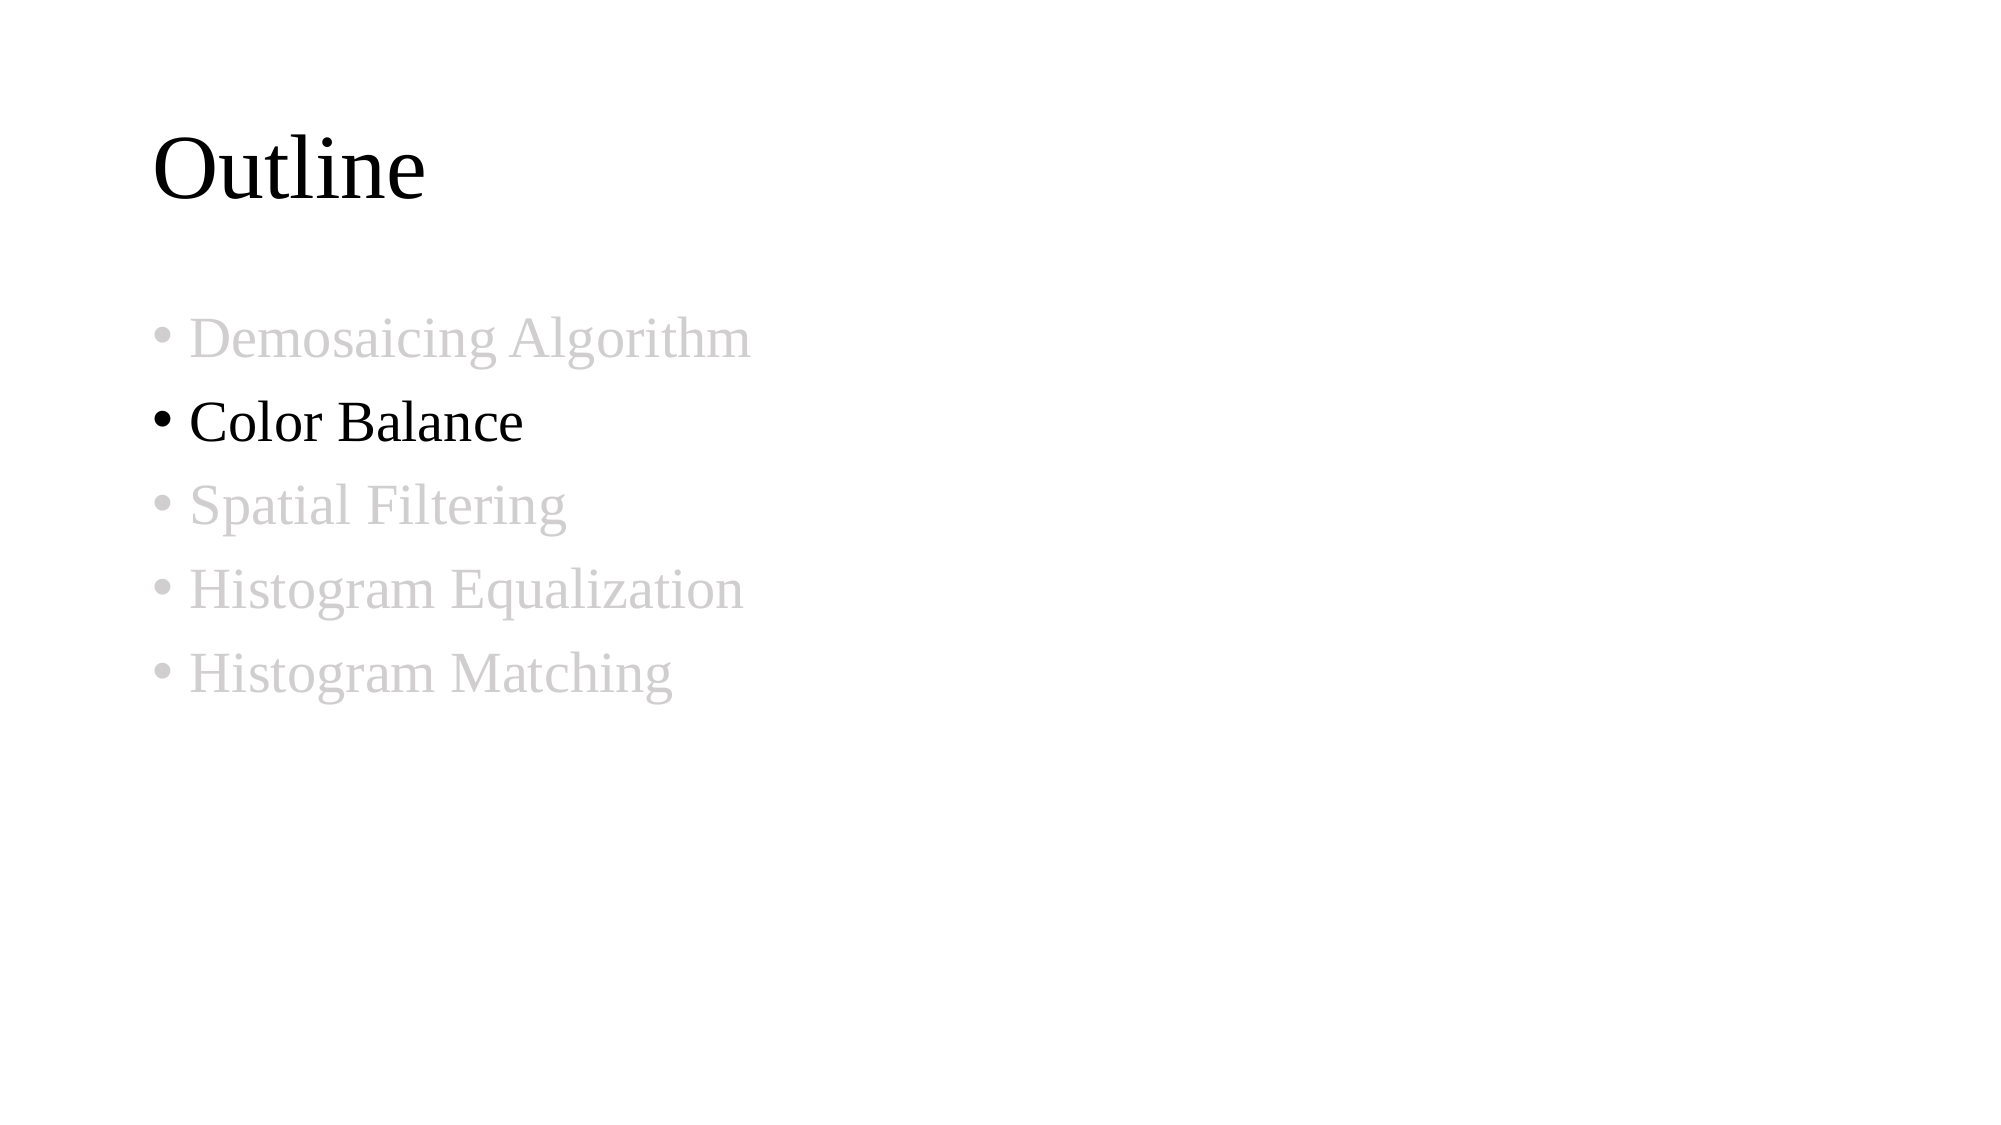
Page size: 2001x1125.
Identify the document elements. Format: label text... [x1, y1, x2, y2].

title Outline [137, 59, 1863, 278]
list Demosaicing Algorithm Color Balance Spatial Filtering Histogram Equalization Histogram Matching [137, 299, 1863, 1014]
